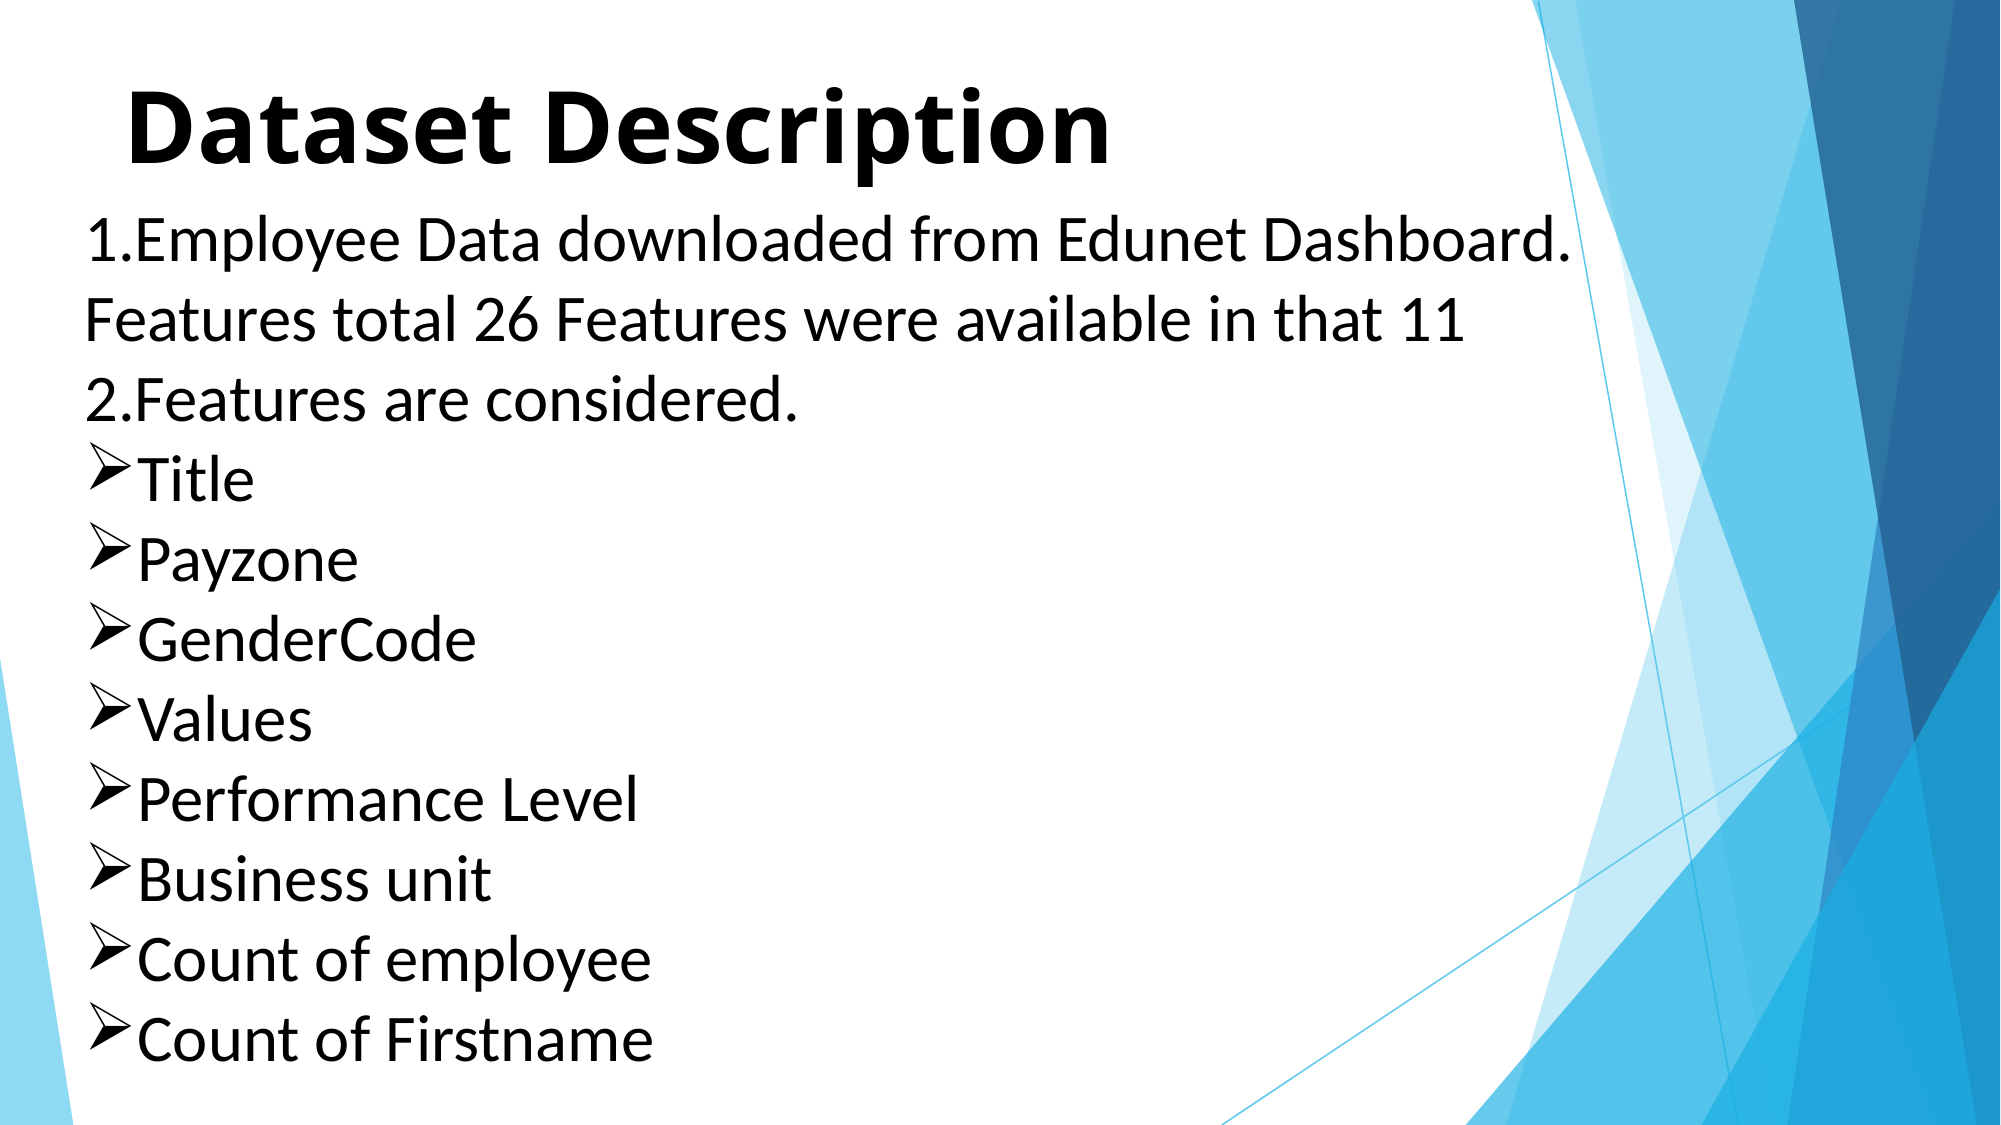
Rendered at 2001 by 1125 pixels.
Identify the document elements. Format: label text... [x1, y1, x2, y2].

text_box 1.Employee Data downloaded from Edunet Dashboard. Features total 26 Features were available in that 11 2.Features are considered. Title Payzone GenderCode Values Performance Level Business unit Count of employee Count of Firstname [69, 187, 1750, 1125]
title Dataset Description [123, 63, 1877, 188]
